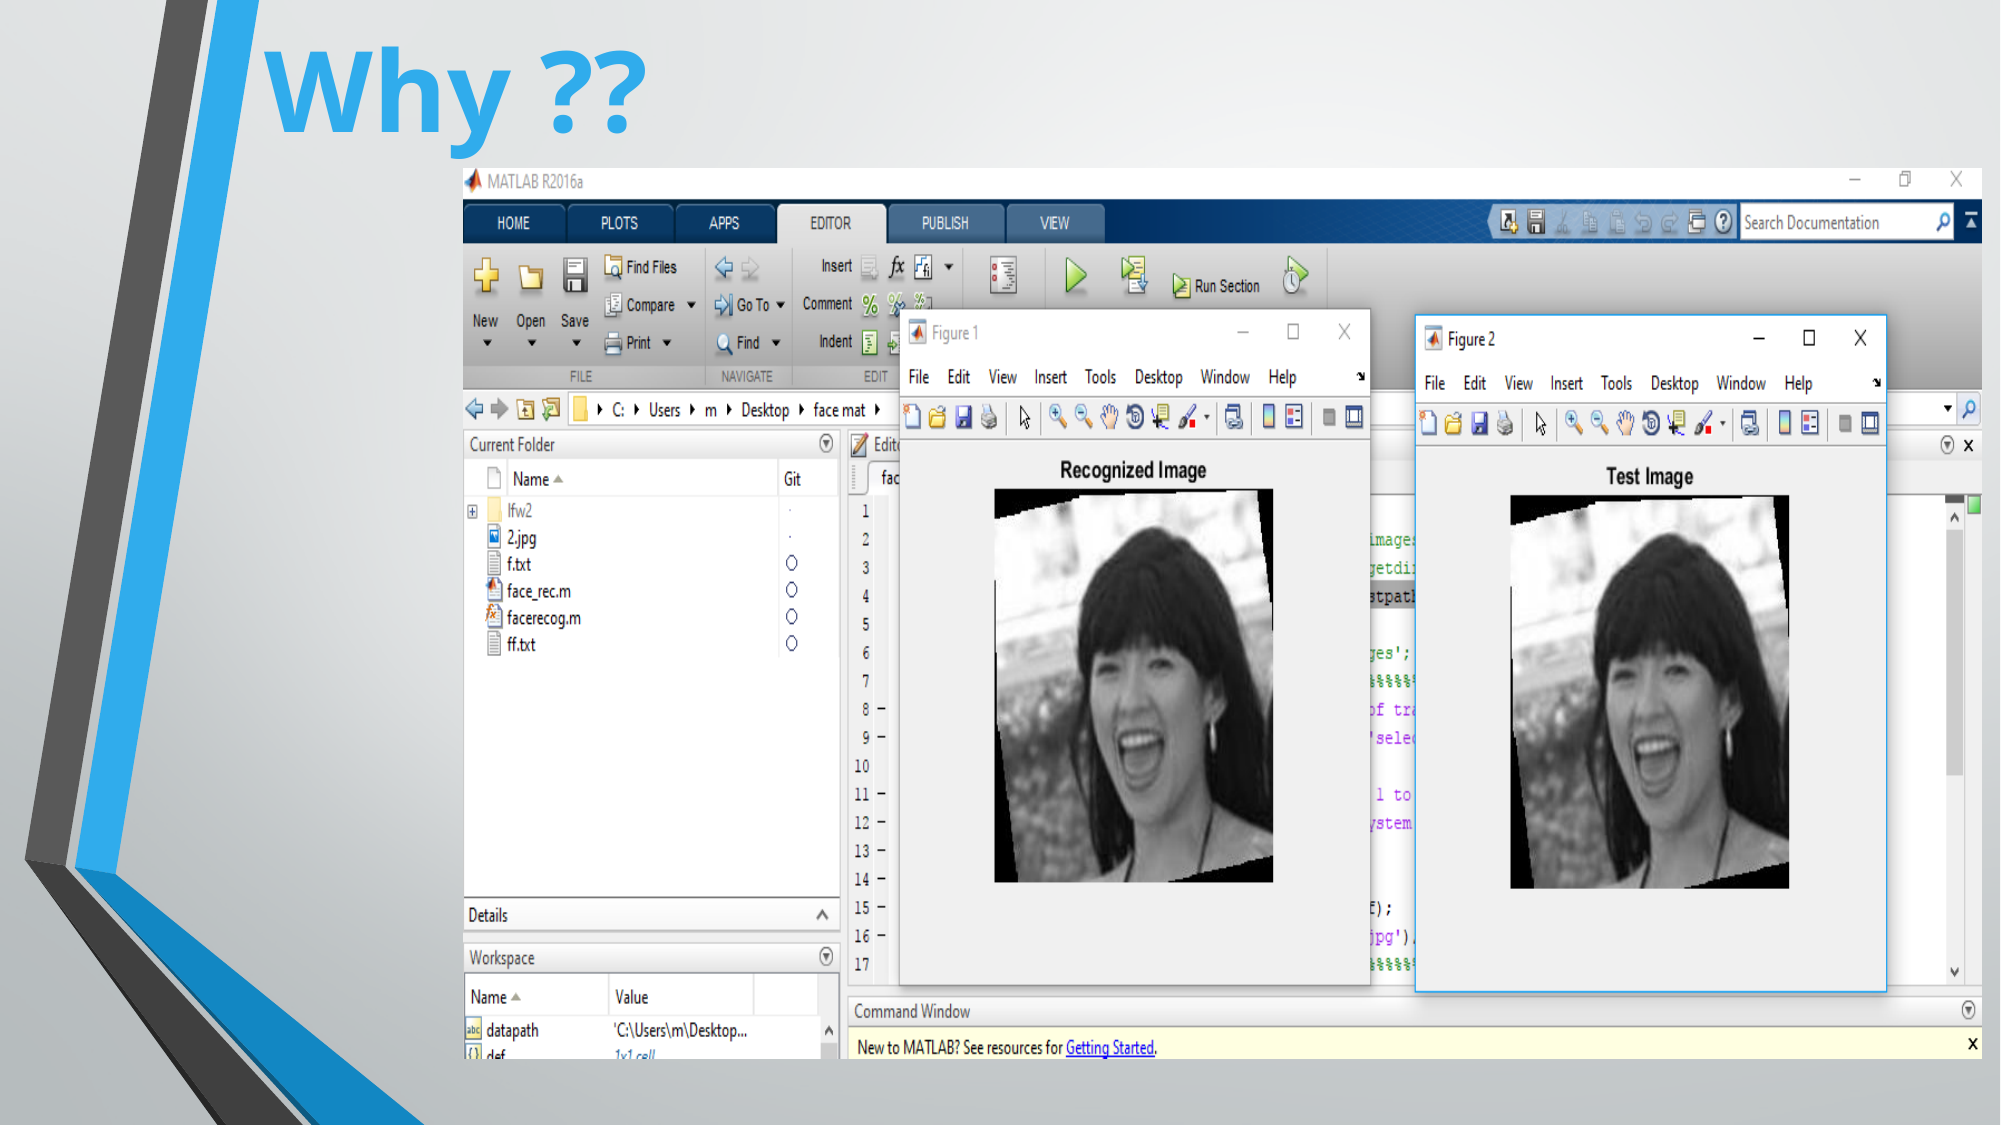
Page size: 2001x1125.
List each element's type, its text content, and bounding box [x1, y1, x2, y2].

title Why ?? [243, 0, 670, 176]
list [463, 168, 1982, 1059]
